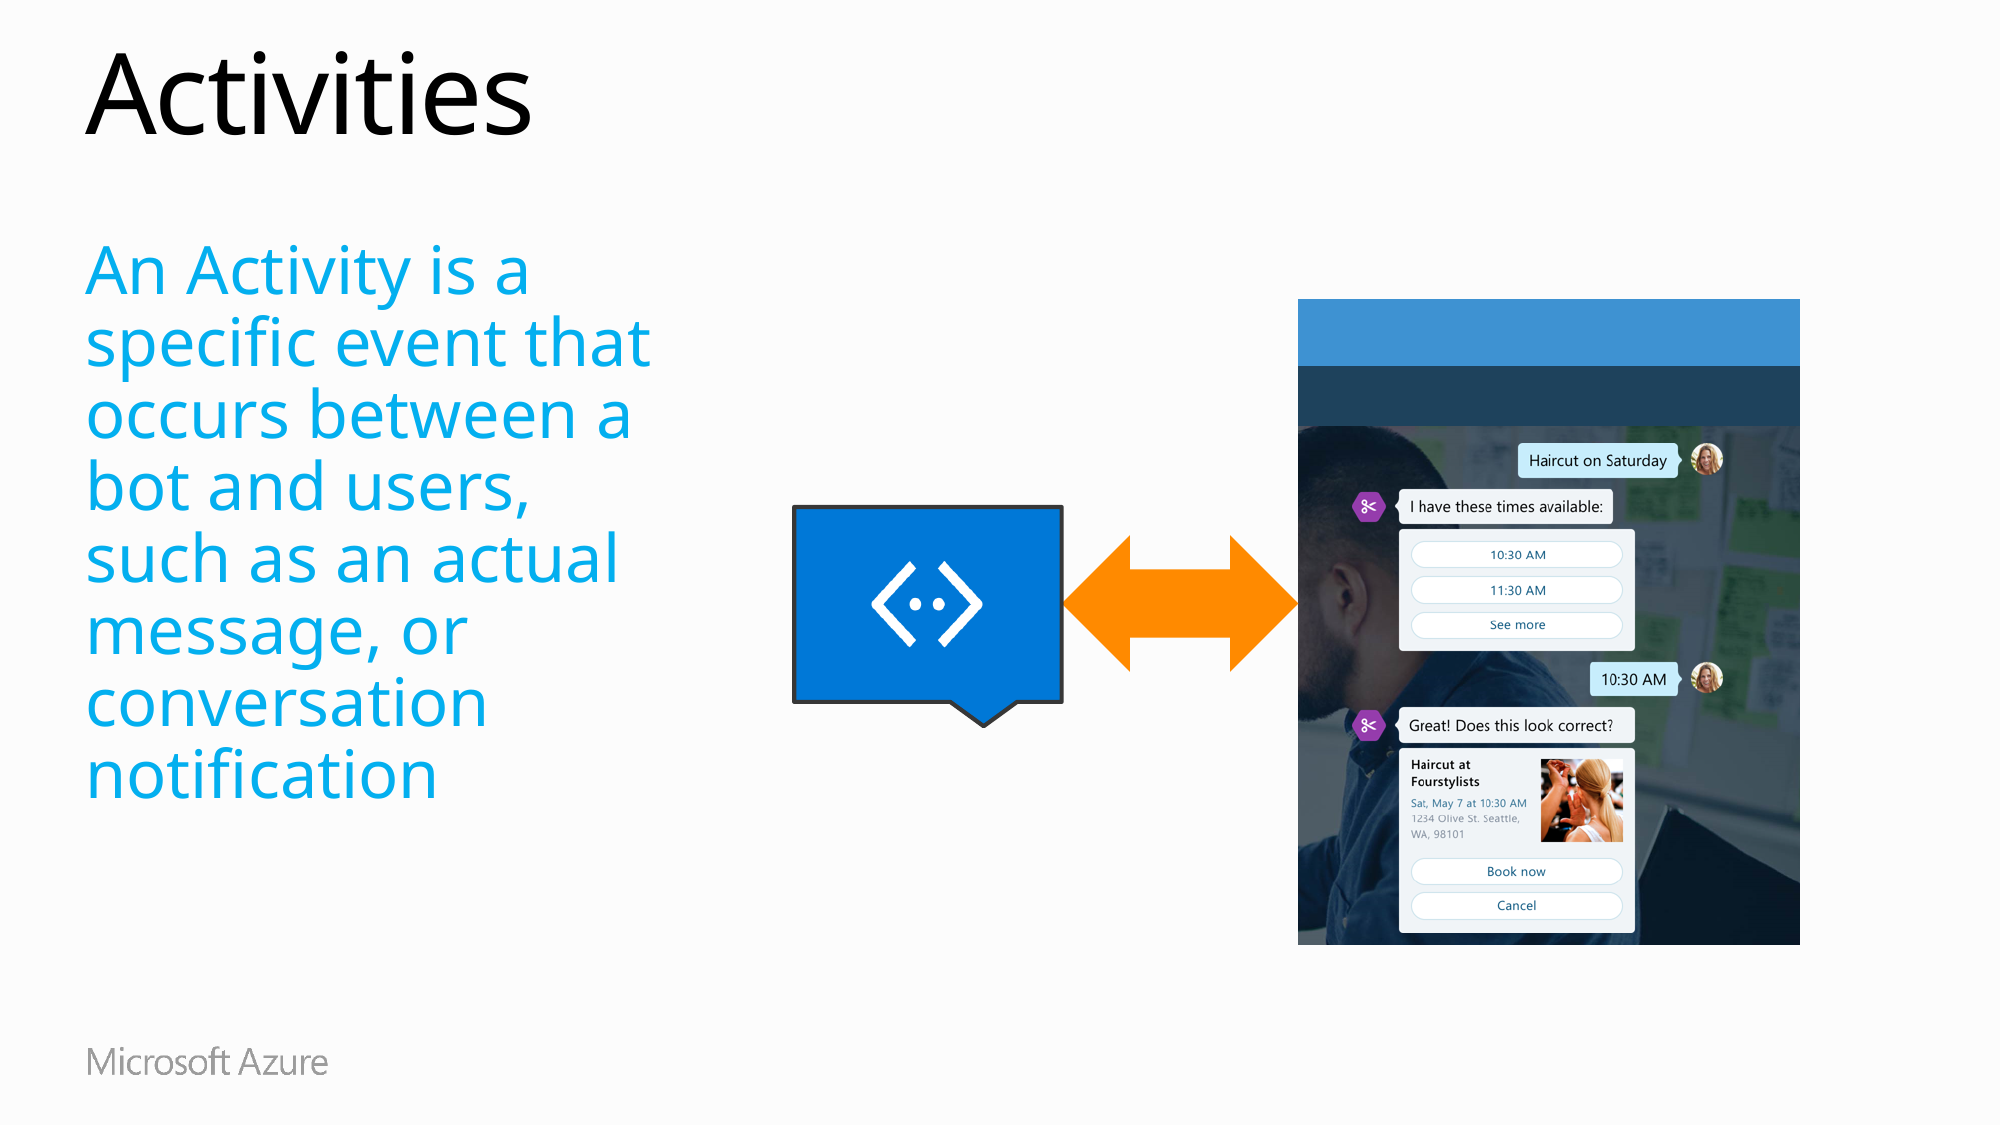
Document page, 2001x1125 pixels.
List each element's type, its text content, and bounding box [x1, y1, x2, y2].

text_box [1068, 533, 1293, 674]
list An Activity is a specific event that occurs between a bot and users, such as an actual message, or conversation notification [85, 237, 672, 820]
title Activities [85, 37, 1915, 161]
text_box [793, 506, 1062, 703]
picture [1298, 299, 1801, 945]
